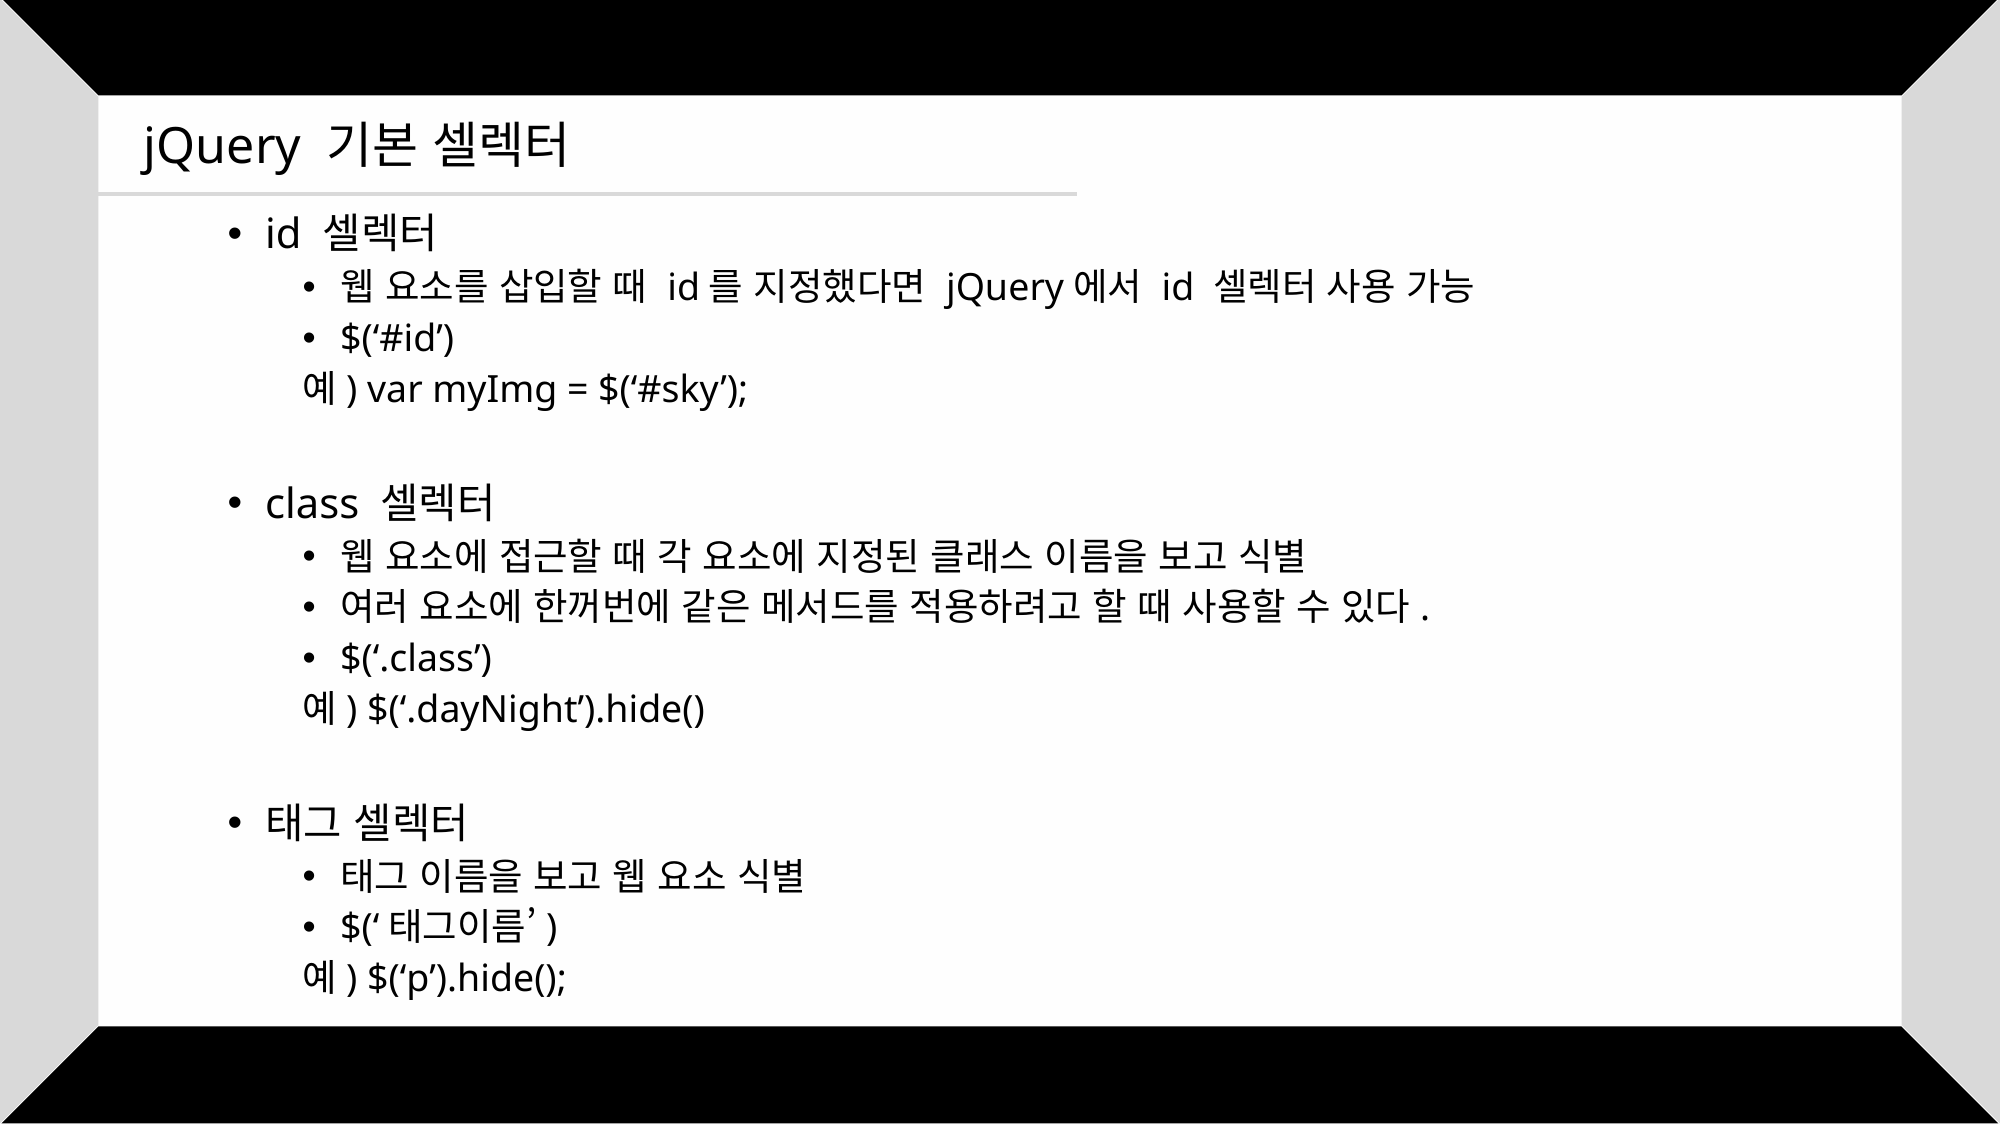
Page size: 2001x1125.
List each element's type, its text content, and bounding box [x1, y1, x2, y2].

list id 셀렉터 웹 요소를 삽입할 때 id를 지정했다면 jQuery에서 id 셀렉터 사용 가능 $(‘#id’) 예) var myImg = $(‘#sky’); class 셀렉터 웹 요소에 접근할 때 각 요소에 지정된 클래스 이름을 보고 식별 여러 요소에 한꺼번에 같은 메서드를 적용하려고 할 때 사용할 수 있다. $(‘.class’) 예) $(‘.dayNight’).hide() 태그 셀렉터 태그 이름을 보고 웹 요소 식별 $(‘태그이름’) 예) $(‘p’).hide(); [212, 205, 1825, 550]
text_box jQuery 기본 셀렉터 [129, 106, 586, 181]
